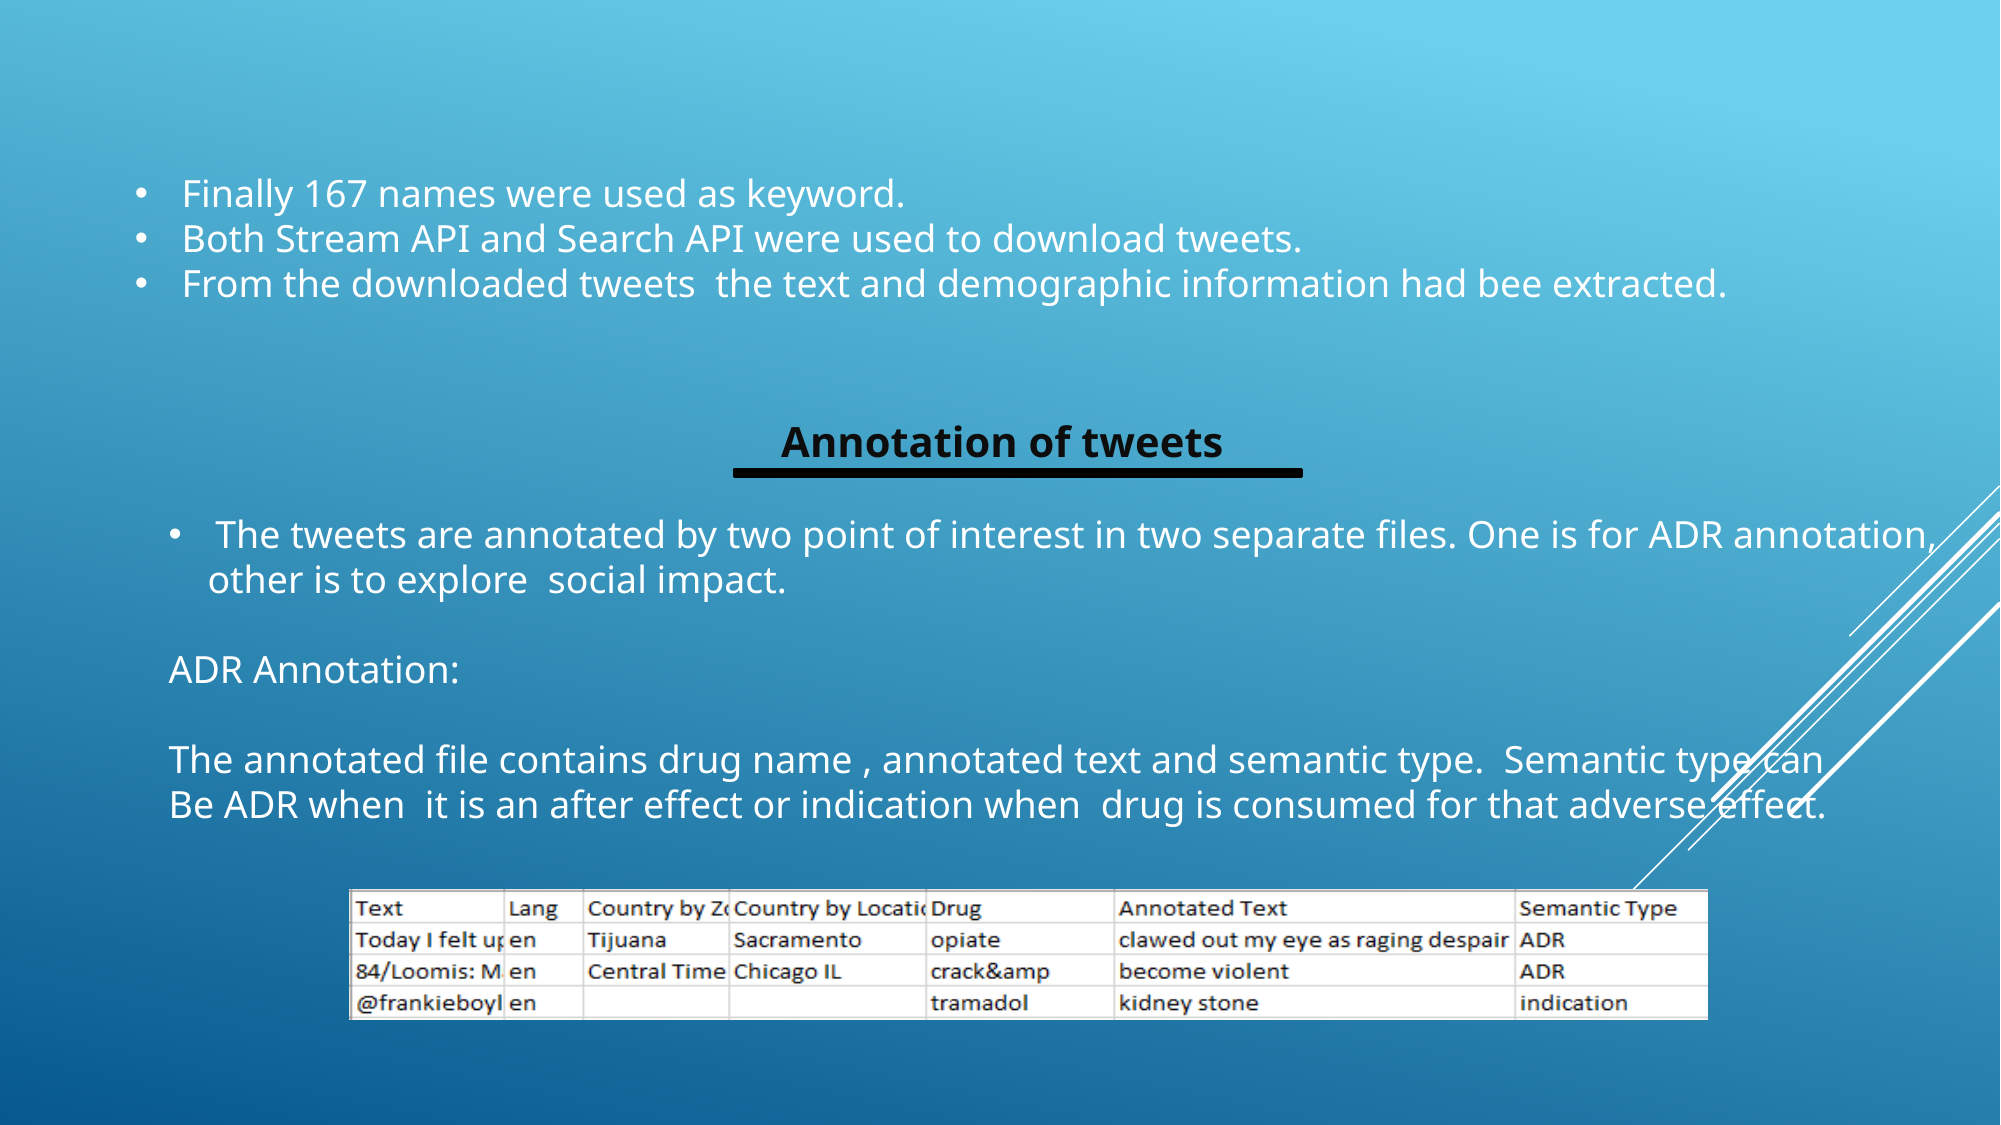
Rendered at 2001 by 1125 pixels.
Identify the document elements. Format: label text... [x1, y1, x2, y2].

text_box Annotation of tweets The tweets are annotated by two point of interest in two separate files. One is for ADR annotation, other is to explore social impact. ADR Annotation: The annotated file contains drug name , annotated text and semantic type. Semantic type can Be ADR when it is an after effect or indication when drug is consumed for that adverse effect. [153, 408, 1954, 1014]
text_box Finally 167 names were used as keyword. Both Stream API and Search API were used to download tweets. From the downloaded tweets the text and demographic information had bee extracted. [120, 162, 1916, 313]
text_box [733, 468, 1303, 478]
picture [349, 889, 1709, 1020]
